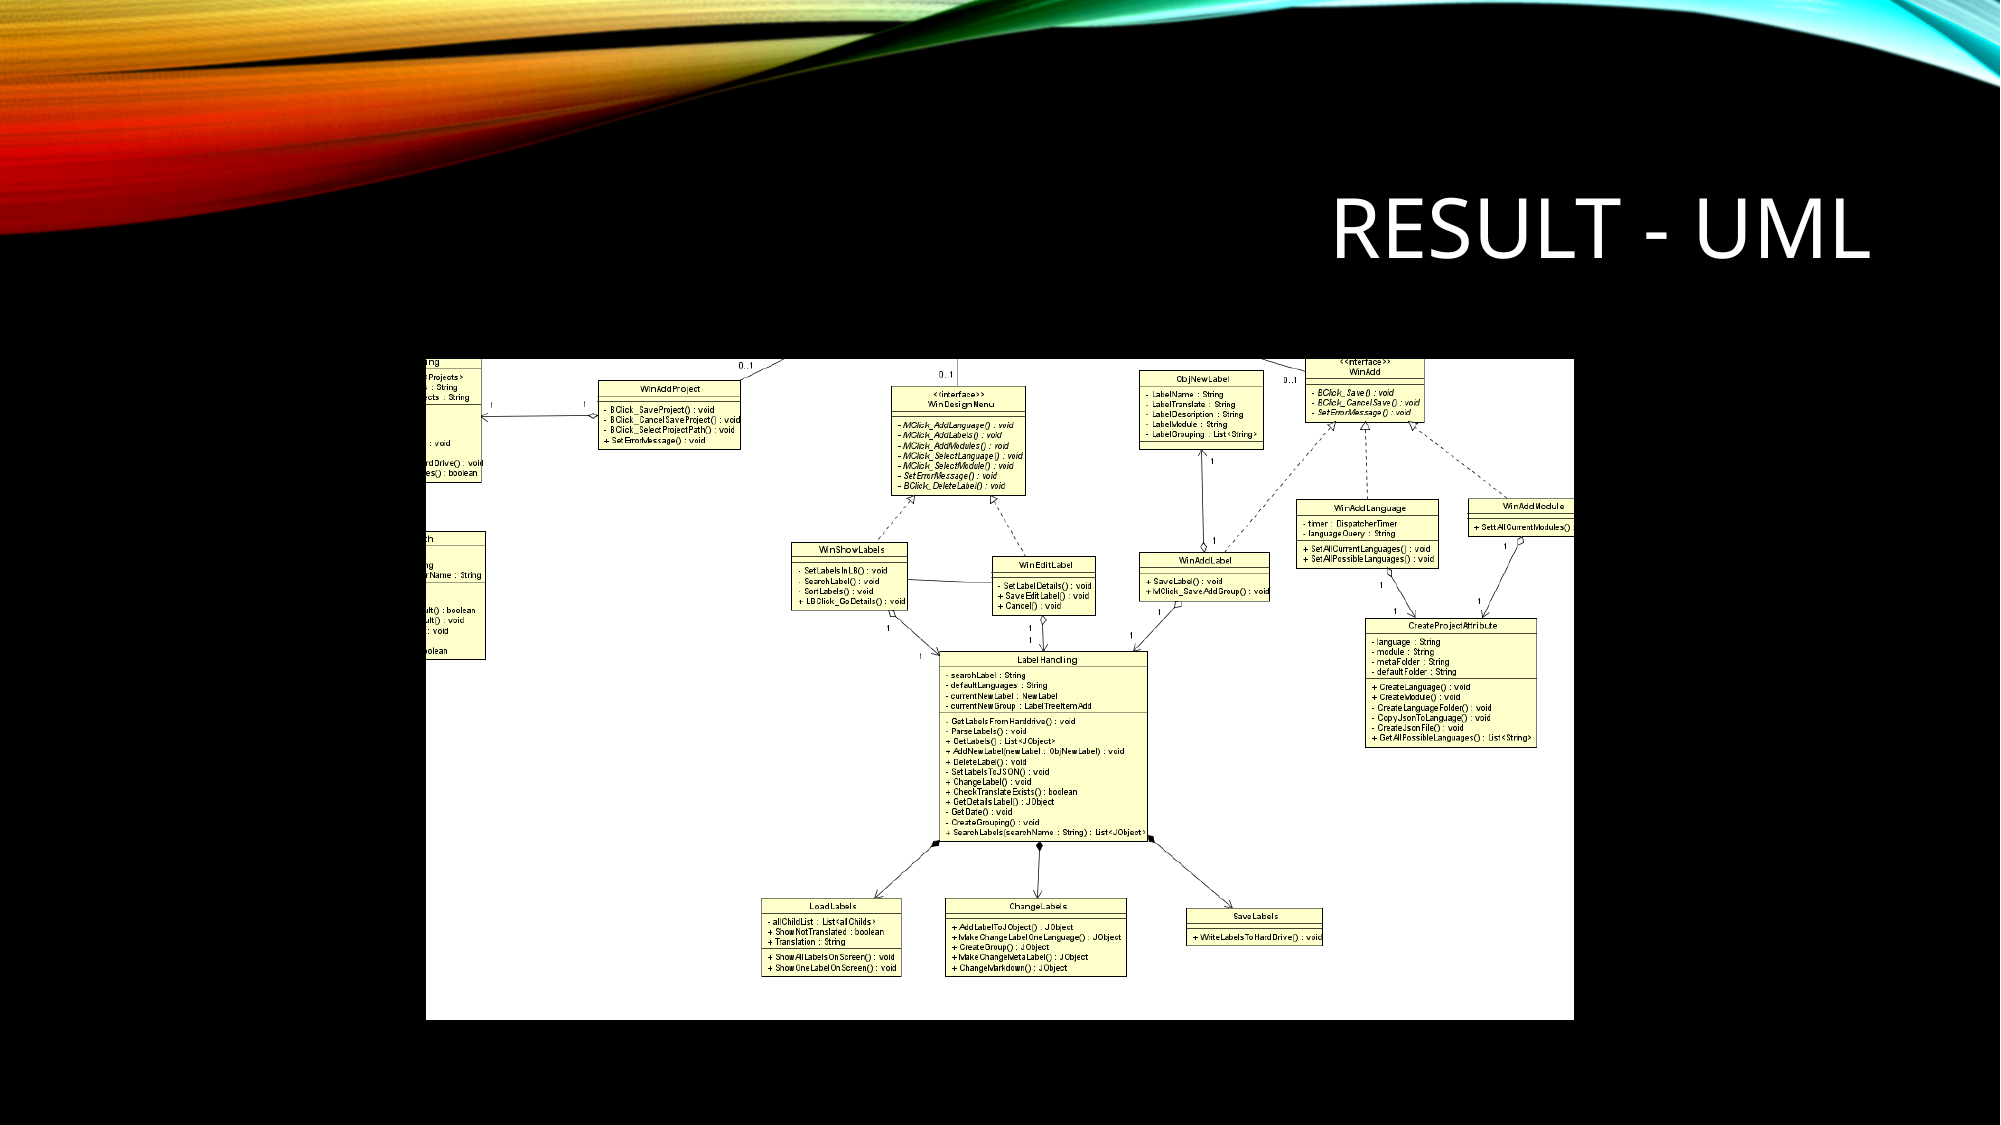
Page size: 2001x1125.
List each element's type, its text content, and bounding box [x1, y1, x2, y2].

picture [0, 0, 2000, 237]
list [426, 359, 1574, 1021]
title Result - UML [474, 125, 1888, 338]
